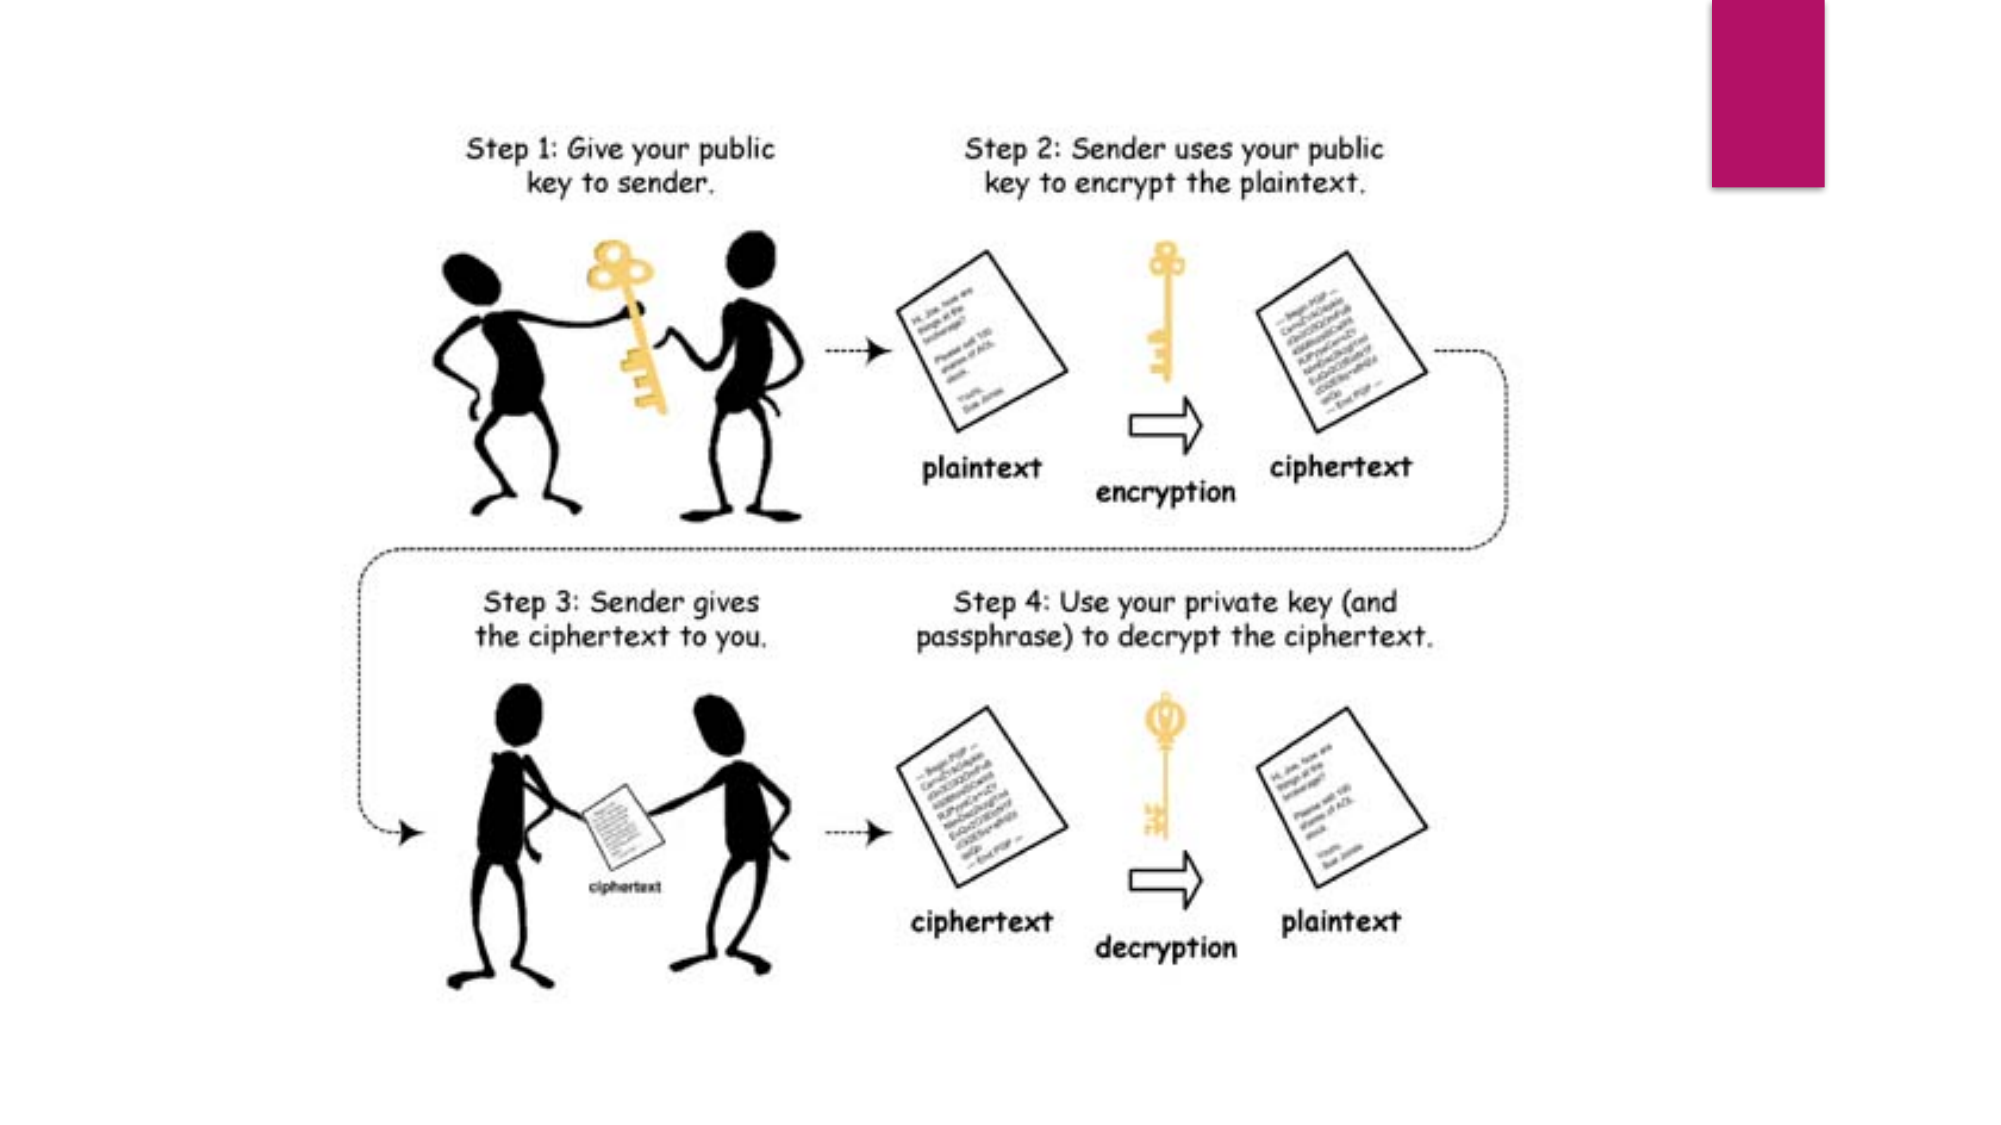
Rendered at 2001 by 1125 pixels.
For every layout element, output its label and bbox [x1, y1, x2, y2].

list [284, 50, 1595, 1063]
